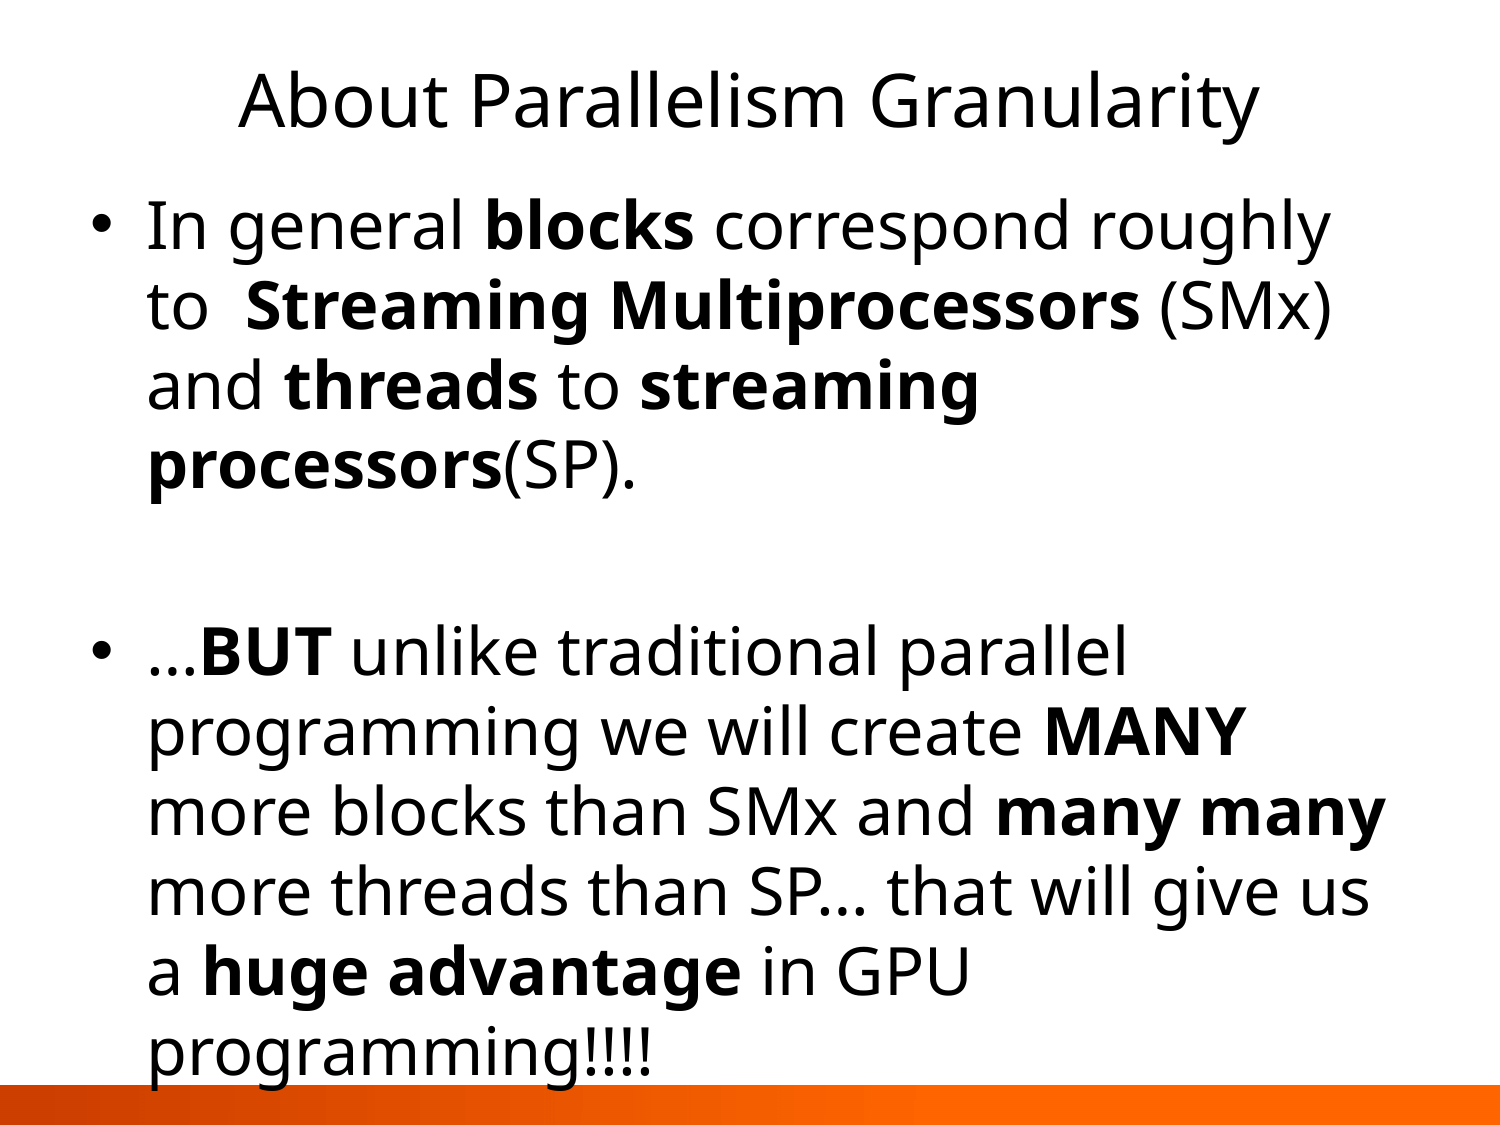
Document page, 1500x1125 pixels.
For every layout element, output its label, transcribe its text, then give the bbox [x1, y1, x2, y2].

list In general blocks correspond roughly to Streaming Multiprocessors (SMx) and threads to streaming processors(SP). …BUT unlike traditional parallel programming we will create MANY more blocks than SMx and many many more threads than SP… that will give us a huge advantage in GPU programming!!!! [75, 174, 1425, 1005]
picture [0, 1085, 1500, 1125]
title About Parallelism Granularity [75, 45, 1425, 150]
